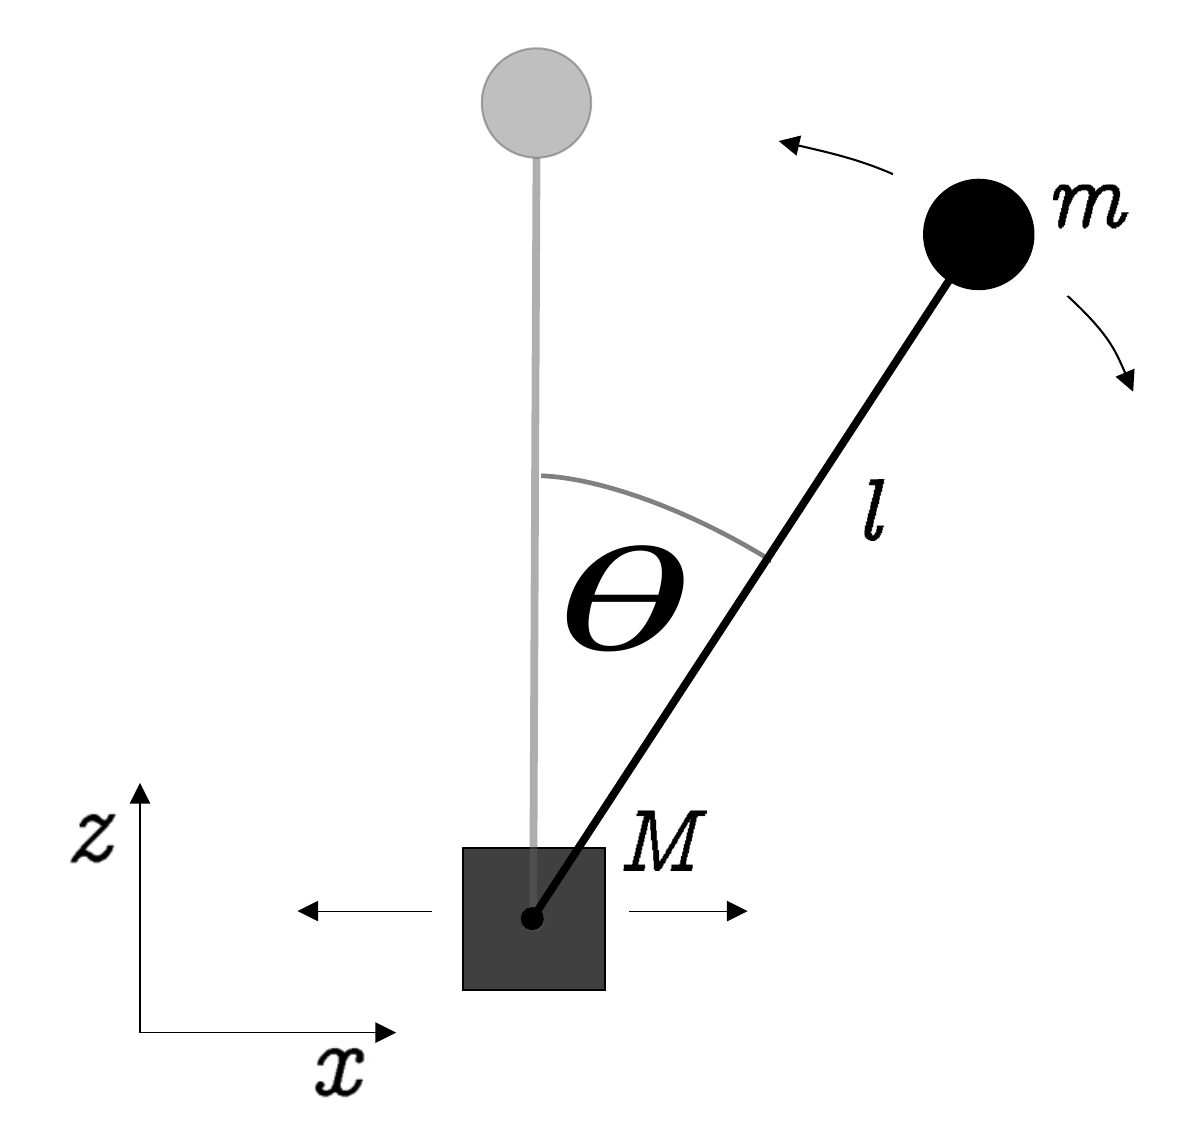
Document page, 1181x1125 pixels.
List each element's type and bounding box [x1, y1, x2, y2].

text_box [67, 48, 1172, 1108]
